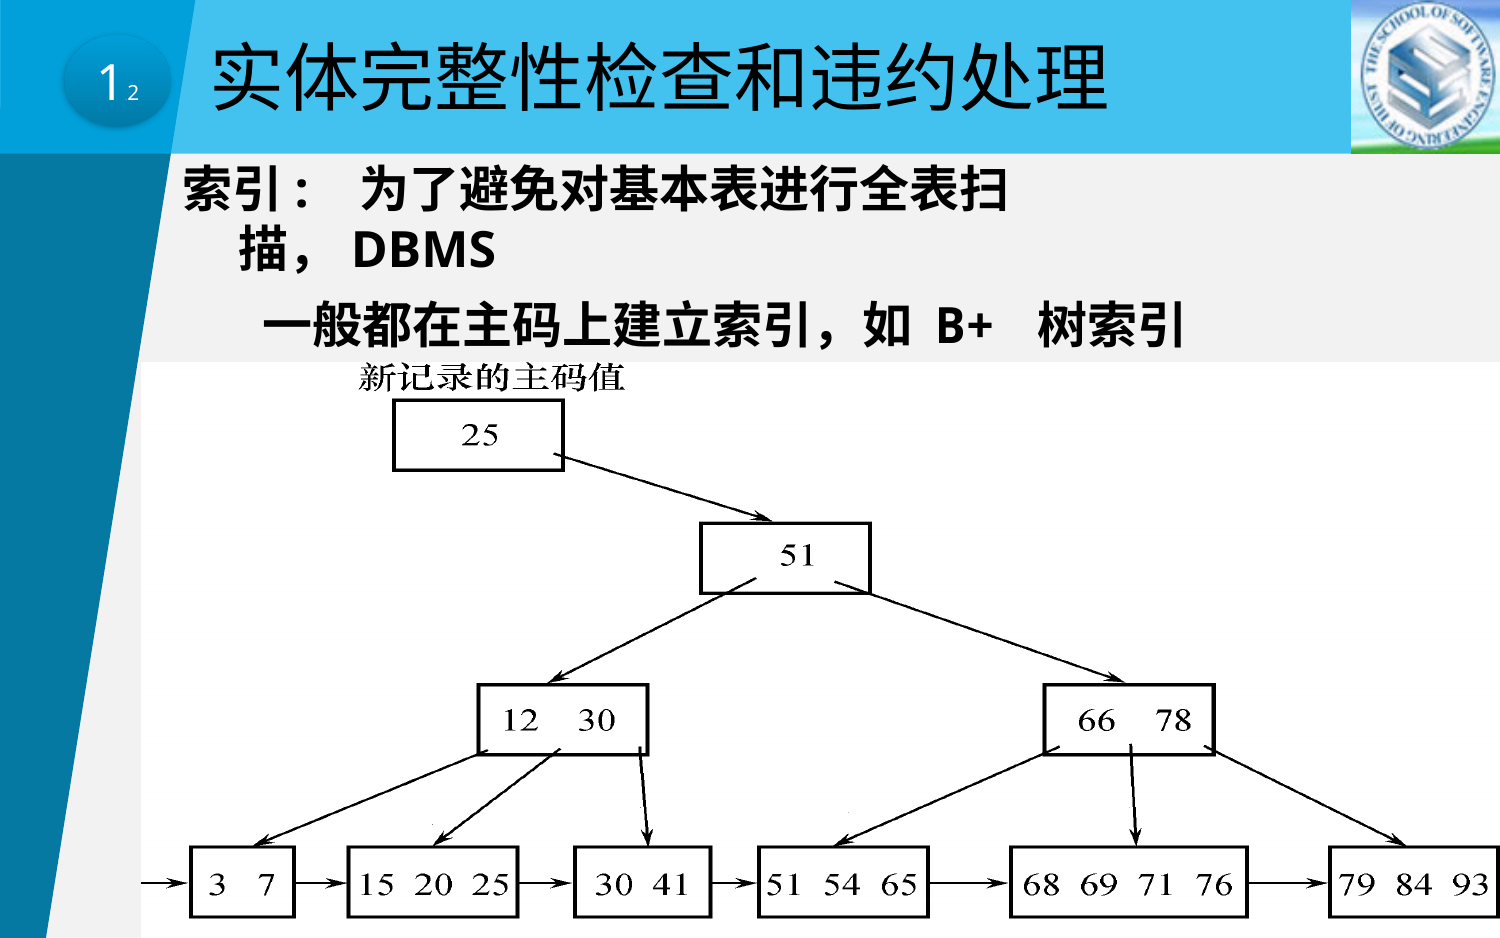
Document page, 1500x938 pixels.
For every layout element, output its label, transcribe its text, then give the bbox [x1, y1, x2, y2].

text_box 1.2 [64, 34, 172, 127]
picture [141, 362, 1500, 938]
list 索引: 为了避免对基本表进行全表扫描，DBMS 一般都在主码上建立索引，如 B+ 树索引 [167, 149, 1282, 327]
picture [1351, 0, 1500, 154]
text_box 实体完整性检查和违约处理 [194, 0, 1140, 150]
